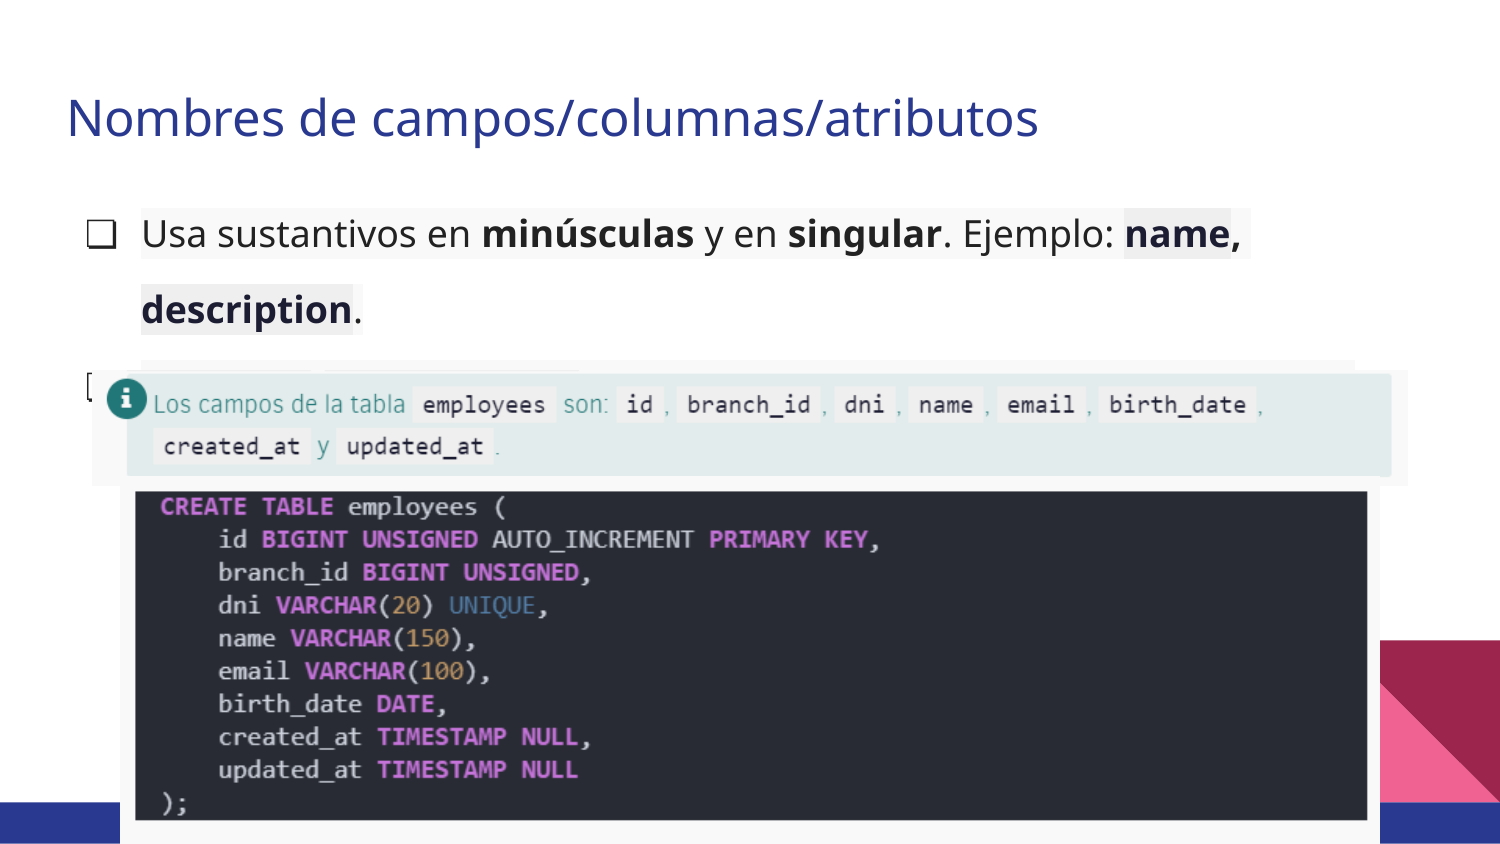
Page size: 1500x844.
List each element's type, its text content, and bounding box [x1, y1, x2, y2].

picture [91, 370, 1408, 844]
title Nombres de campos/columnas/atributos [51, 67, 1449, 166]
list Usa sustantivos en minúsculas y en singular. Ejemplo: name, description. En los casos donde necesites más de un sustantivo, sepáralos con un «guion bajo». Por ejemplo: birth_date, product_name, registration_date. [51, 166, 1449, 715]
